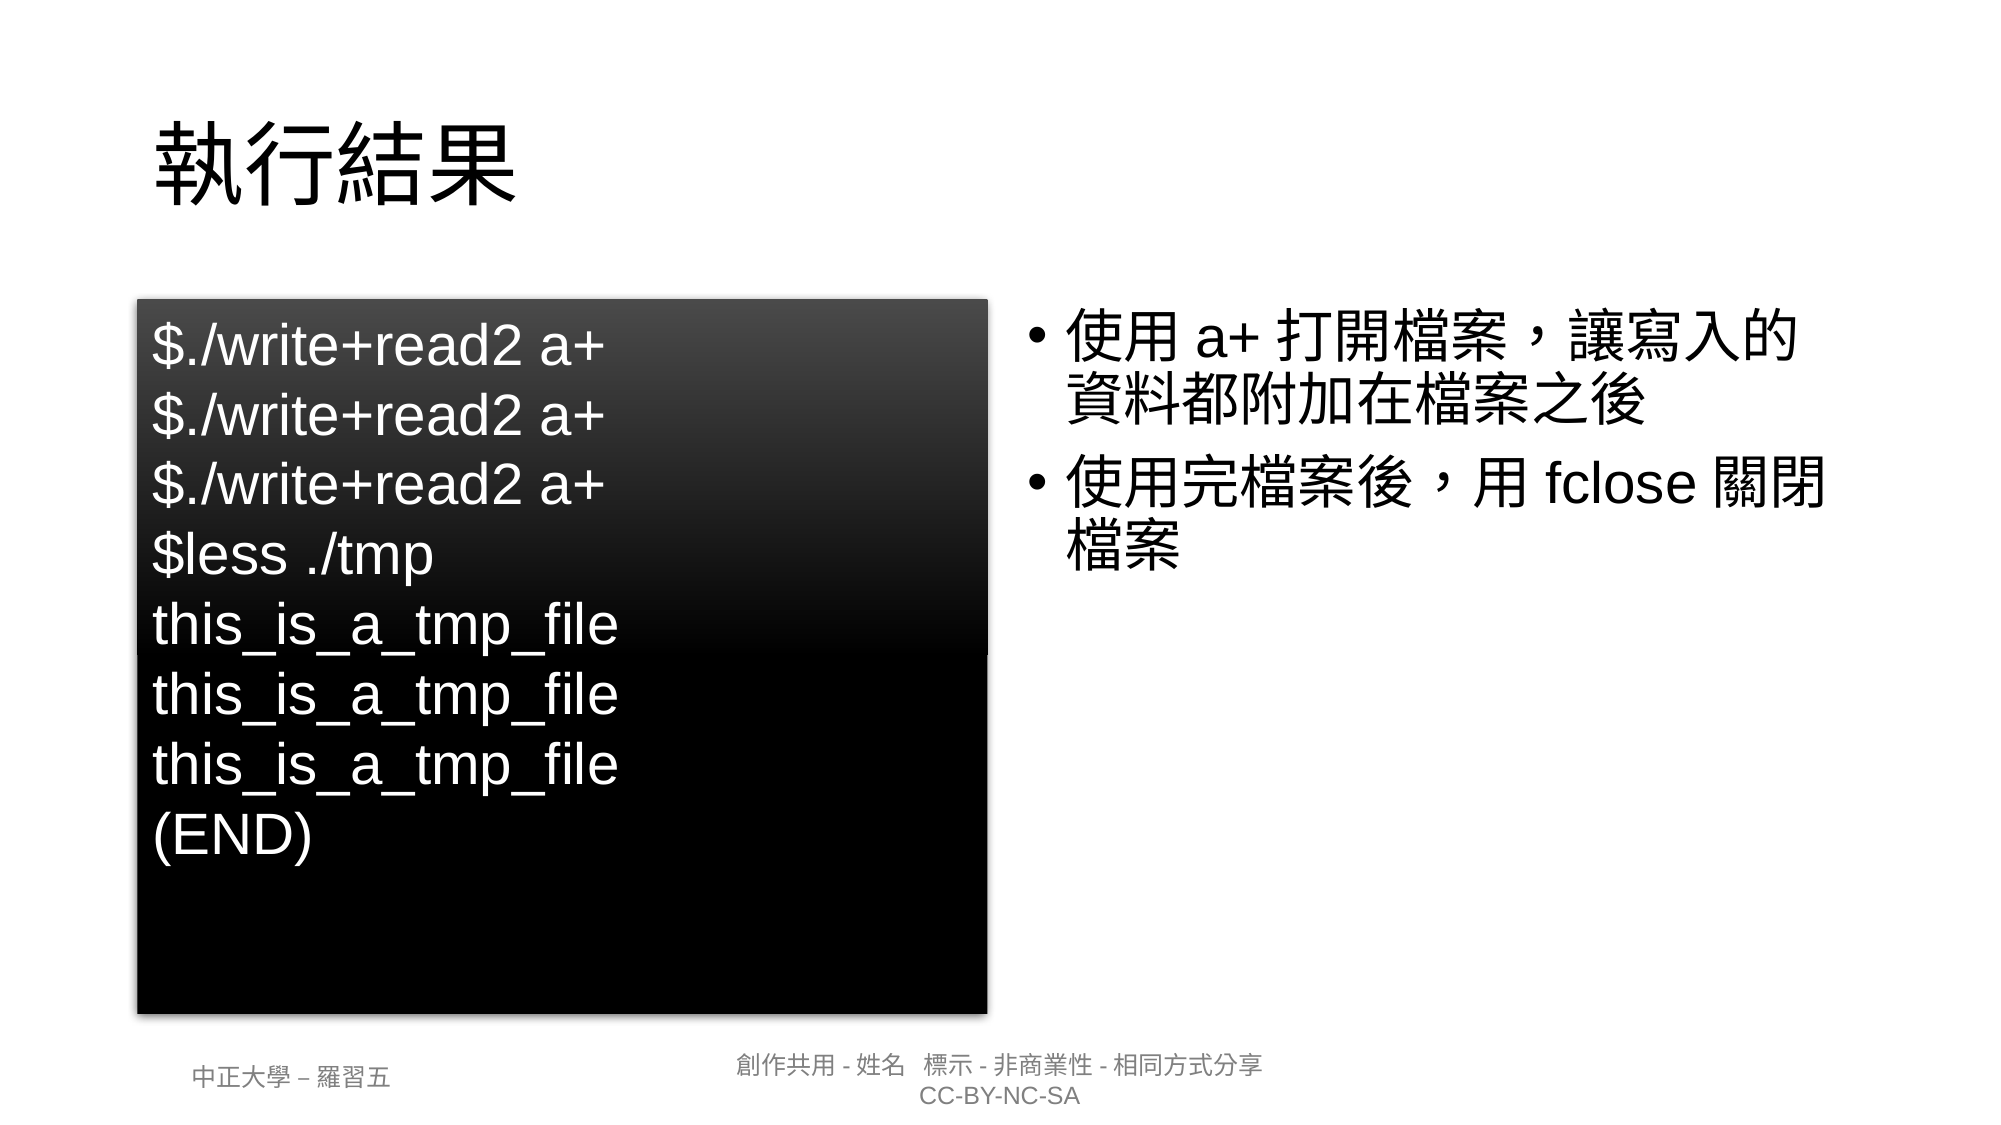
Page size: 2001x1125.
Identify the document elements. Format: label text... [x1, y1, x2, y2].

title 執行結果 [137, 59, 1863, 278]
list $./write+read2 a+ $./write+read2 a+ $./write+read2 a+ $less ./tmp this_is_a_tmp_file this_is_a_tmp_file this_is_a_tmp_file (END) [137, 299, 988, 1014]
list 使用a+打開檔案，讓寫入的資料都附加在檔案之後 使用完檔案後，用fclose關閉檔案 [1012, 299, 1863, 1014]
